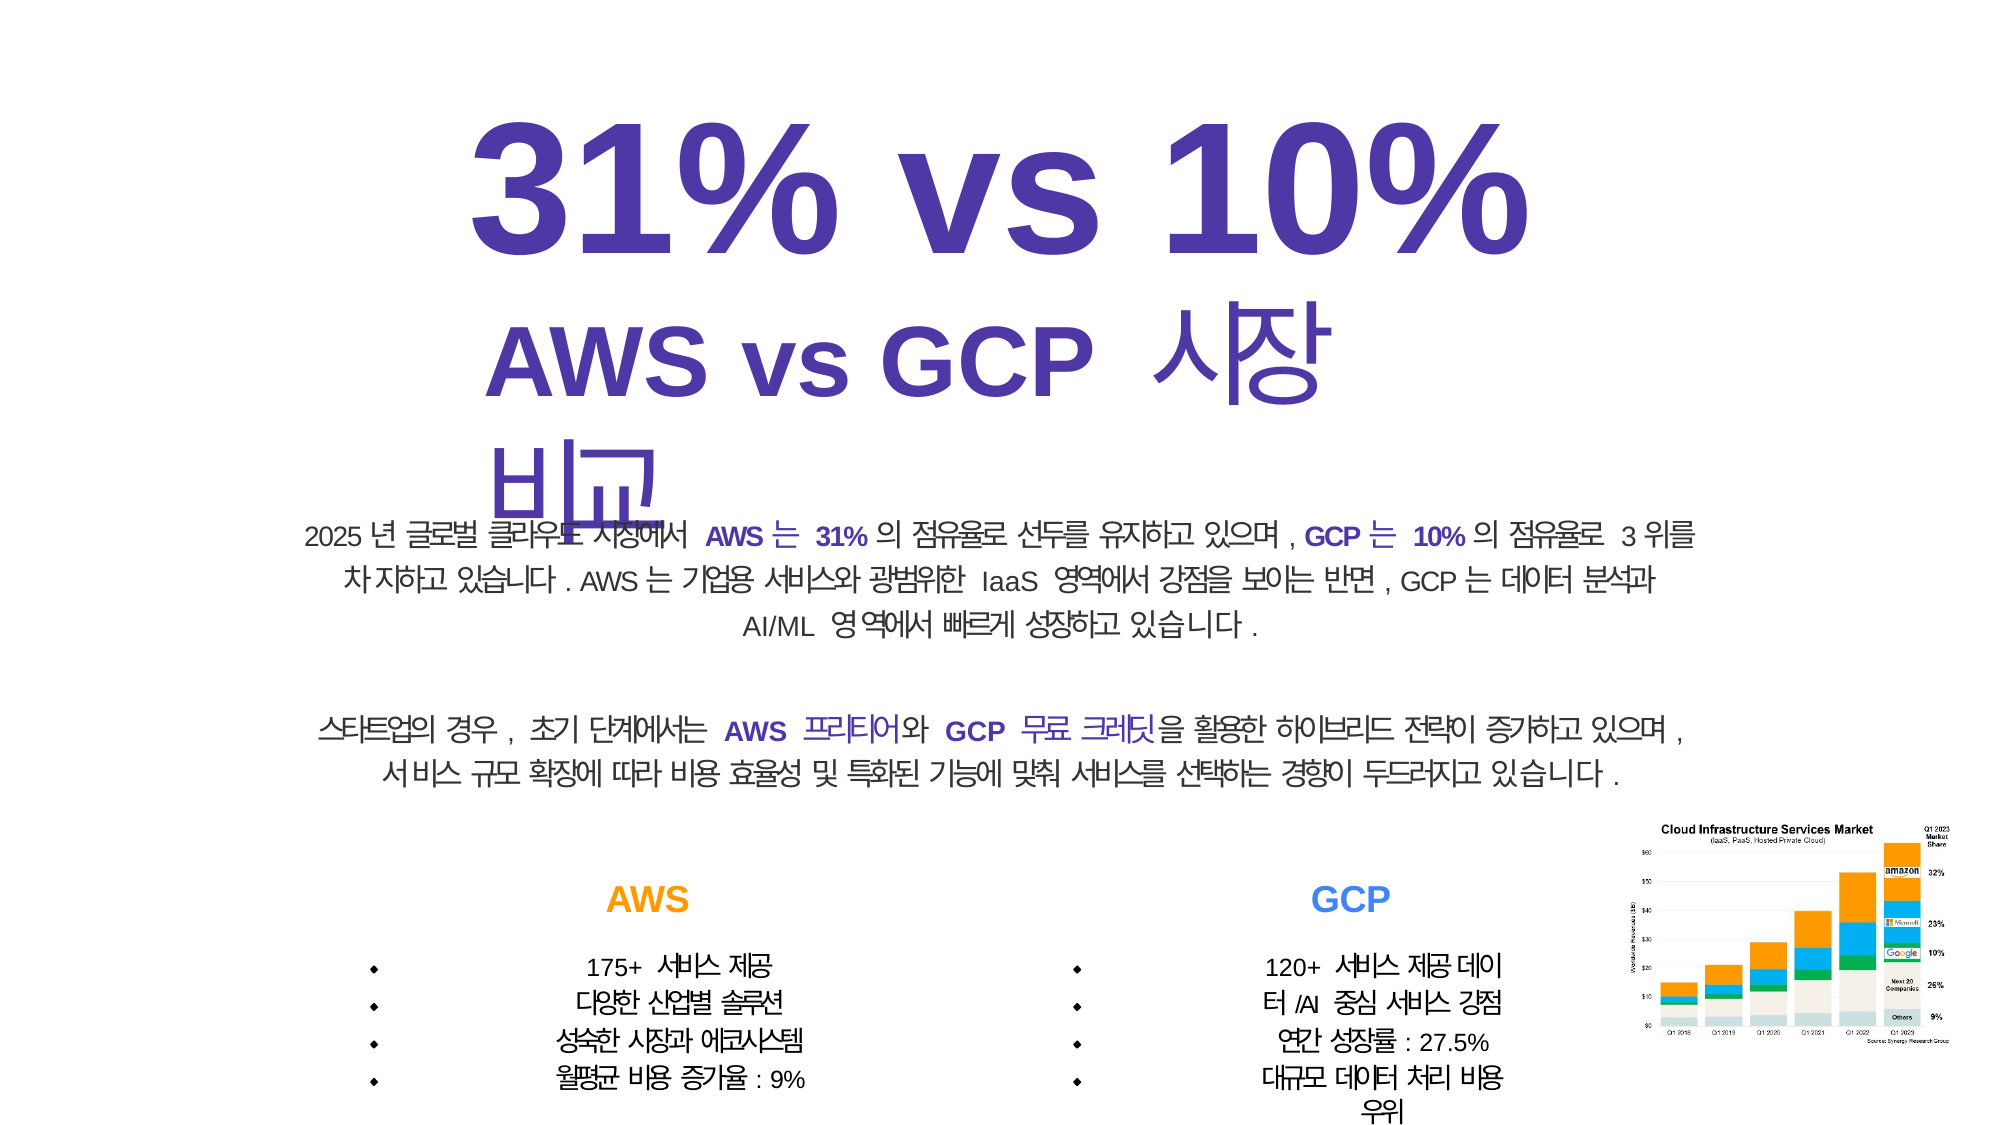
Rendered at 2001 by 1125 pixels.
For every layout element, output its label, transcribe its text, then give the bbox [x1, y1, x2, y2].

text_box AWS 175+ 서비스 제공 다양한 산업별 솔루션 성숙한 시장과 에코시스템 월평균 비용 증가율: 9% [544, 872, 816, 1095]
text_box [370, 1003, 379, 1011]
text_box [1073, 1040, 1082, 1049]
text_box [370, 1040, 379, 1049]
text_box [1073, 1003, 1082, 1011]
text_box [370, 1078, 379, 1086]
title 31% vs 10% [466, 63, 1534, 291]
text_box GCP 120+ 서비스 제공 데이터/AI 중심 서비스 강점 연간 성장률: 27.5% 대규모 데이터 처리 비용 우위 [1228, 872, 1537, 1125]
text_box 2025년 글로벌 클라우드 시장에서 AWS는 31%의 점유율로 선두를 유지하고 있으며, GCP는 10%의 점유율로 3위를 차 지하고 있습니다. AWS는 기업용 서비스와 광범위한 IaaS 영역에서 강점을 보이는 반면, GCP는 데이터 분석과 AI/ML 영 역에서 빠르게 성장하고 있습니다. 스타트업의 경우, 초기 단계에서는 AWS 프리티어와 GCP 무료 크레딧을 활용한 하이브리드 전략이 증가하고 있으며, 서 비스 규모 확장에 따라 비용 효율성 및 특화된 기능에 맞춰 서비스를 선택하는 경향이 두드러지고 있습니다. [299, 505, 1701, 792]
picture [1626, 818, 1954, 1049]
text_box [370, 965, 379, 974]
text_box [1073, 1078, 1082, 1086]
text_box [1073, 965, 1082, 974]
text_box AWS vs GCP 시장 비교 [481, 280, 1519, 505]
